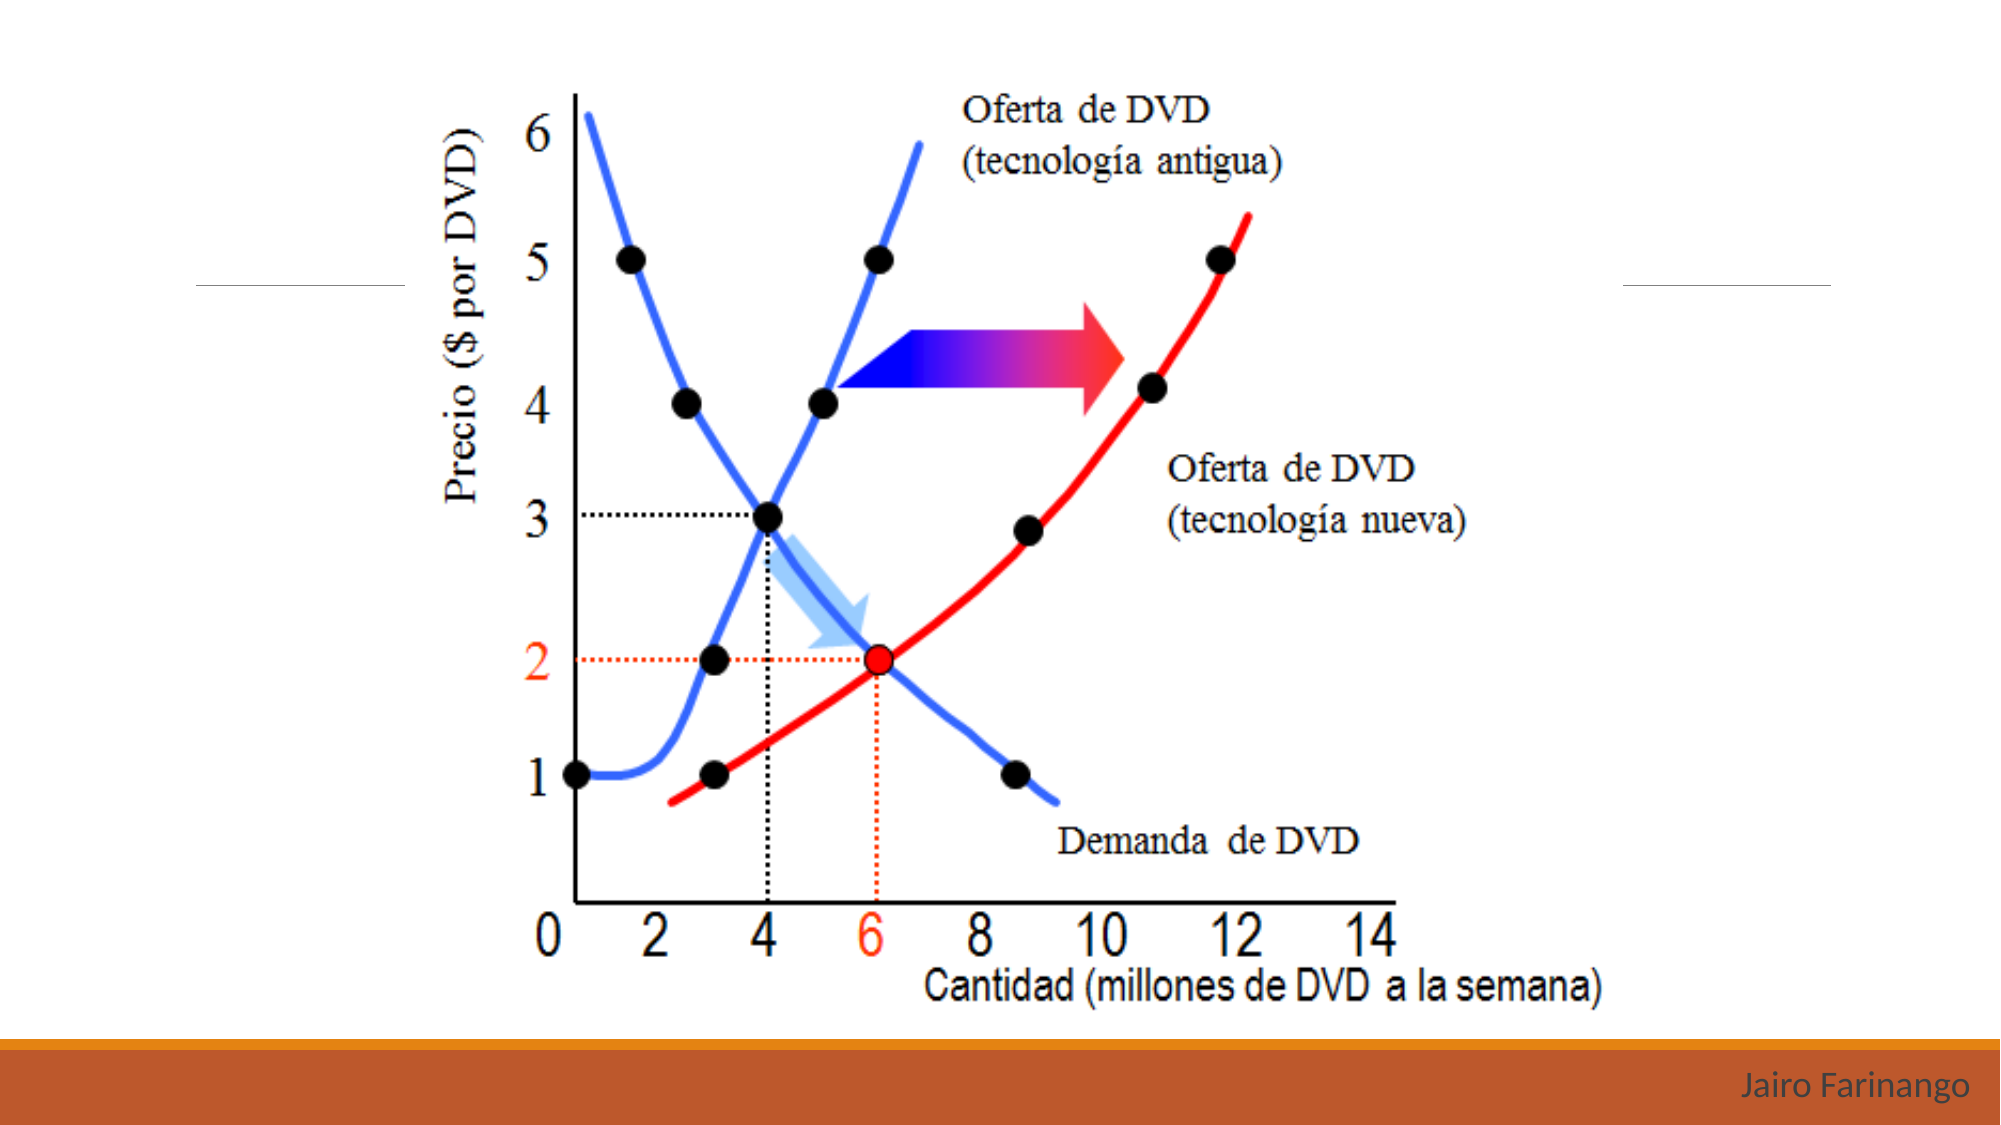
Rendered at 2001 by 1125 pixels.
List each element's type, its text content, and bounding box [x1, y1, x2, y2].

text_box Jairo Farinango [1726, 1052, 1987, 1113]
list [405, 53, 1623, 1026]
